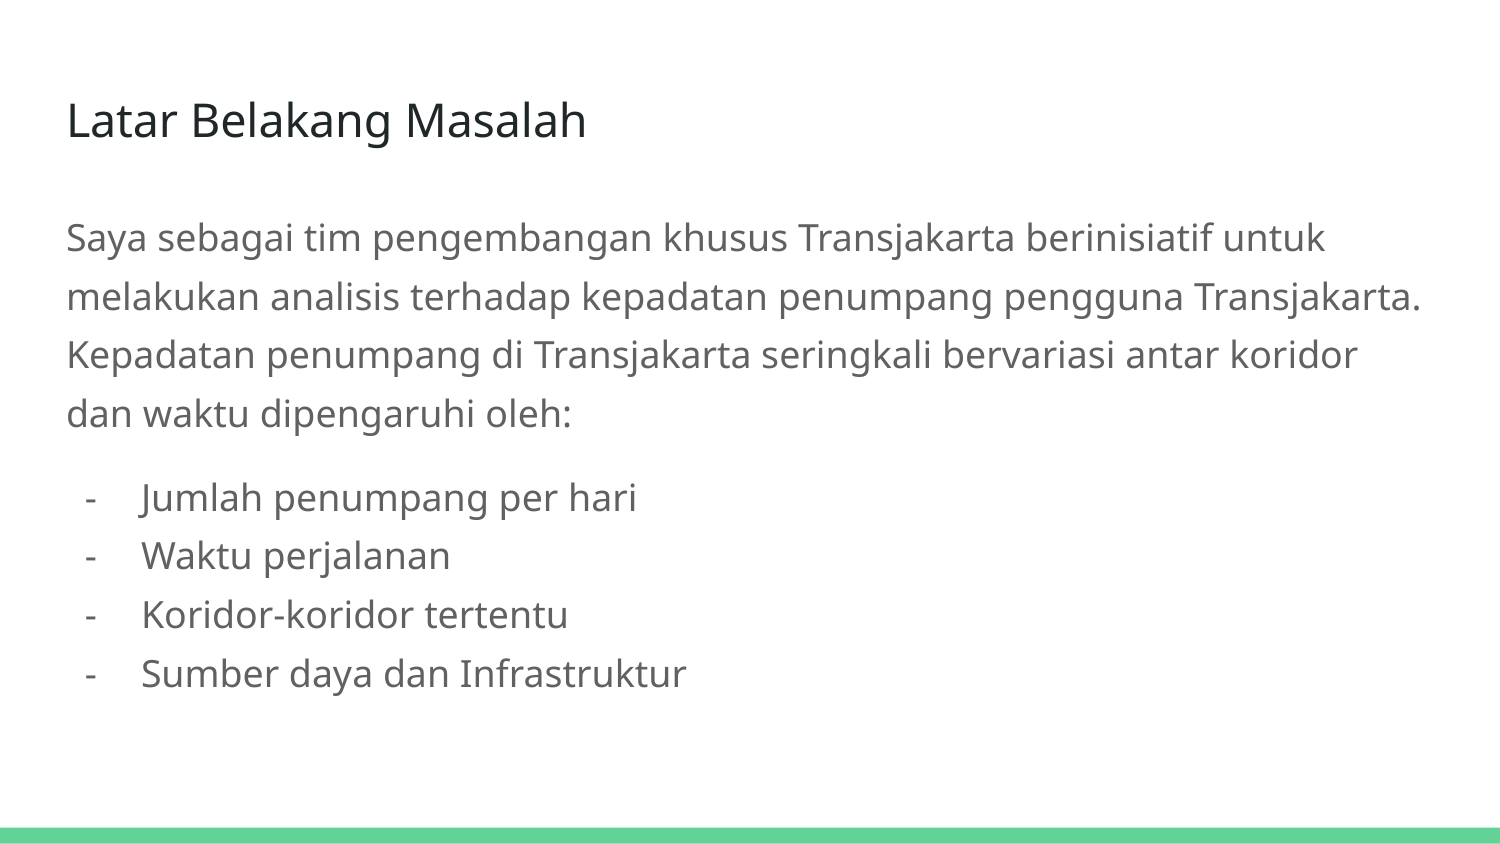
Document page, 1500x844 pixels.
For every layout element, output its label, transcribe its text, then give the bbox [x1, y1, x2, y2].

list Saya sebagai tim pengembangan khusus Transjakarta berinisiatif untuk melakukan analisis terhadap kepadatan penumpang pengguna Transjakarta. Kepadatan penumpang di Transjakarta seringkali bervariasi antar koridor dan waktu dipengaruhi oleh: Jumlah penumpang per hari Waktu perjalanan Koridor-koridor tertentu Sumber daya dan Infrastruktur [51, 189, 1449, 750]
title Latar Belakang Masalah [51, 72, 1449, 167]
